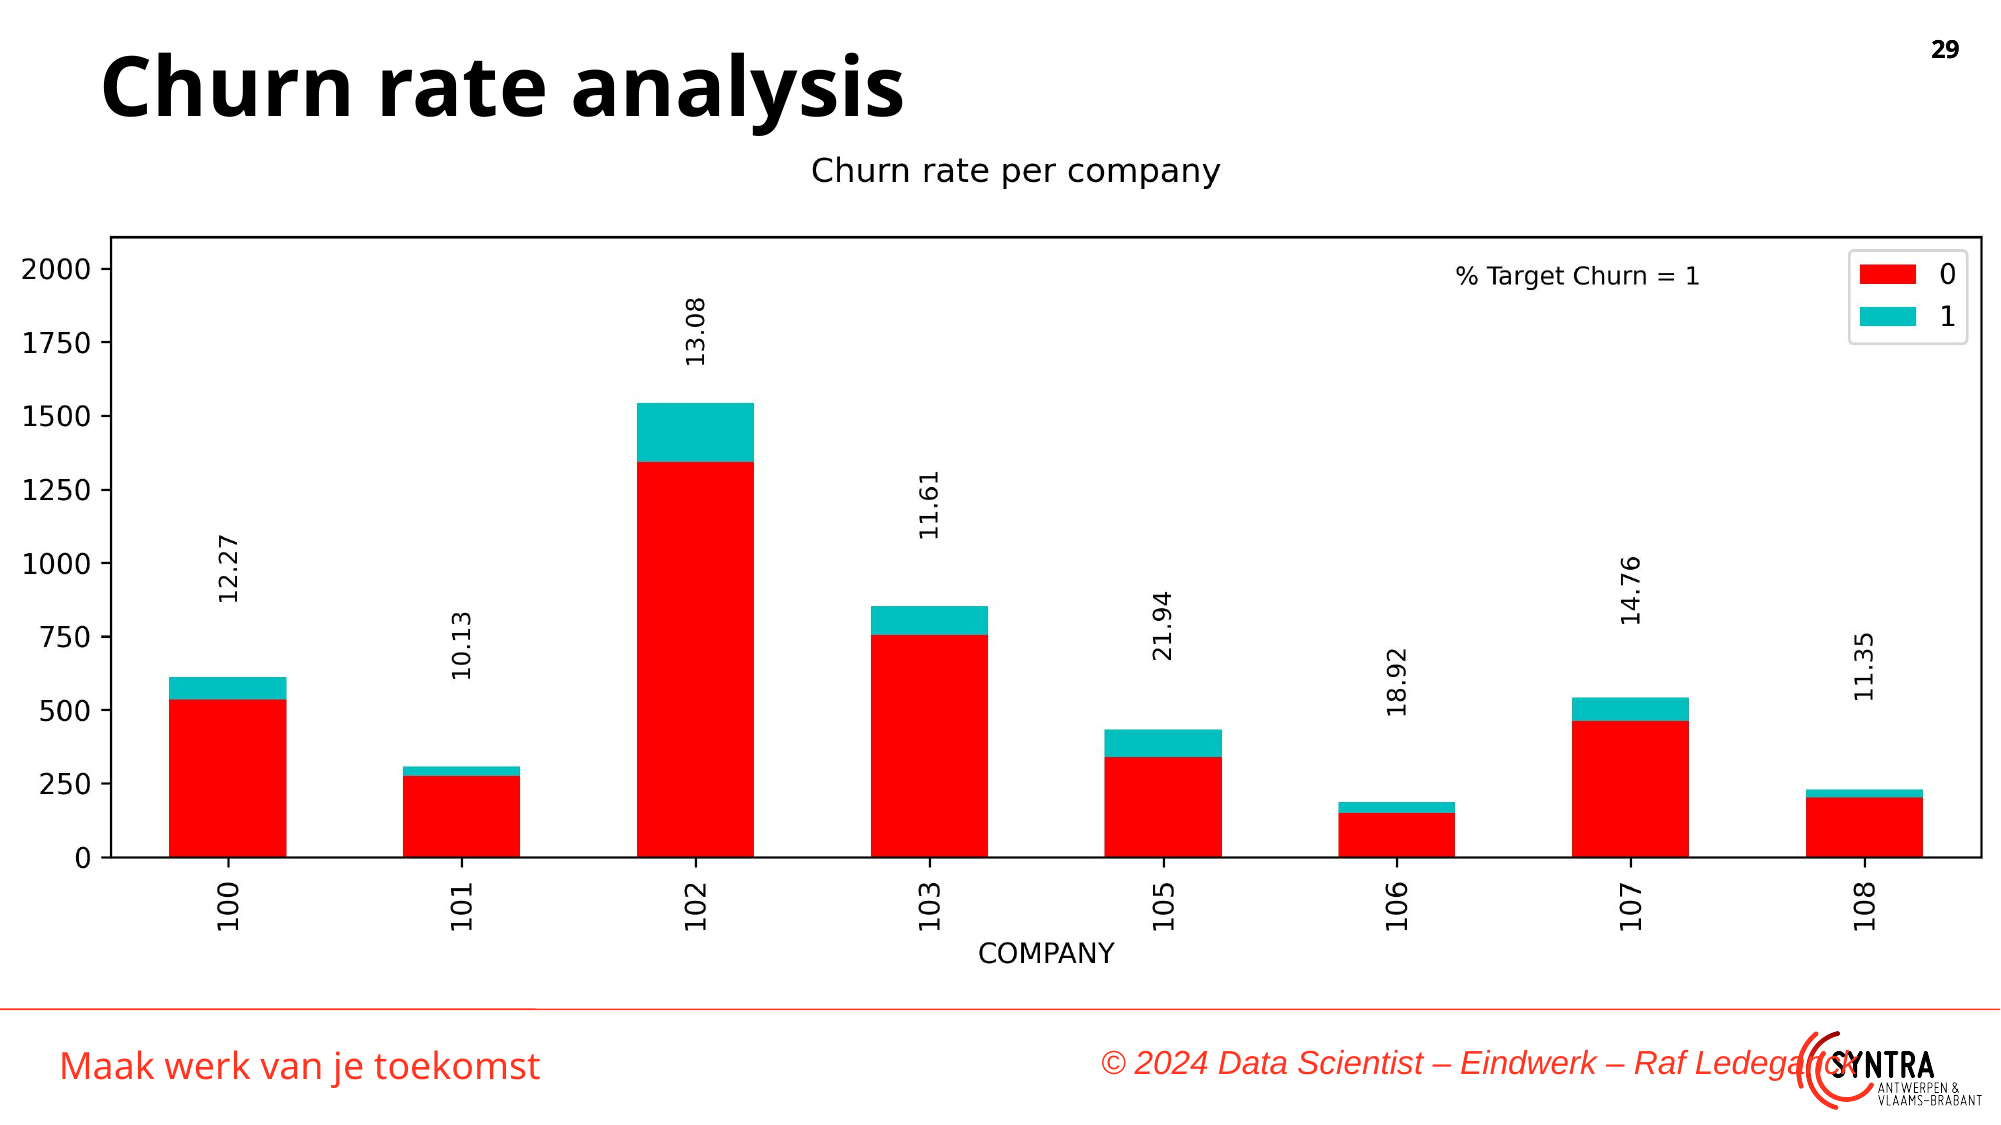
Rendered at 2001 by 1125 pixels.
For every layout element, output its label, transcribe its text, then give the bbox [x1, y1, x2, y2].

title Churn rate analysis [99, 44, 1900, 133]
picture [0, 136, 2001, 989]
picture [1796, 1031, 1982, 1110]
